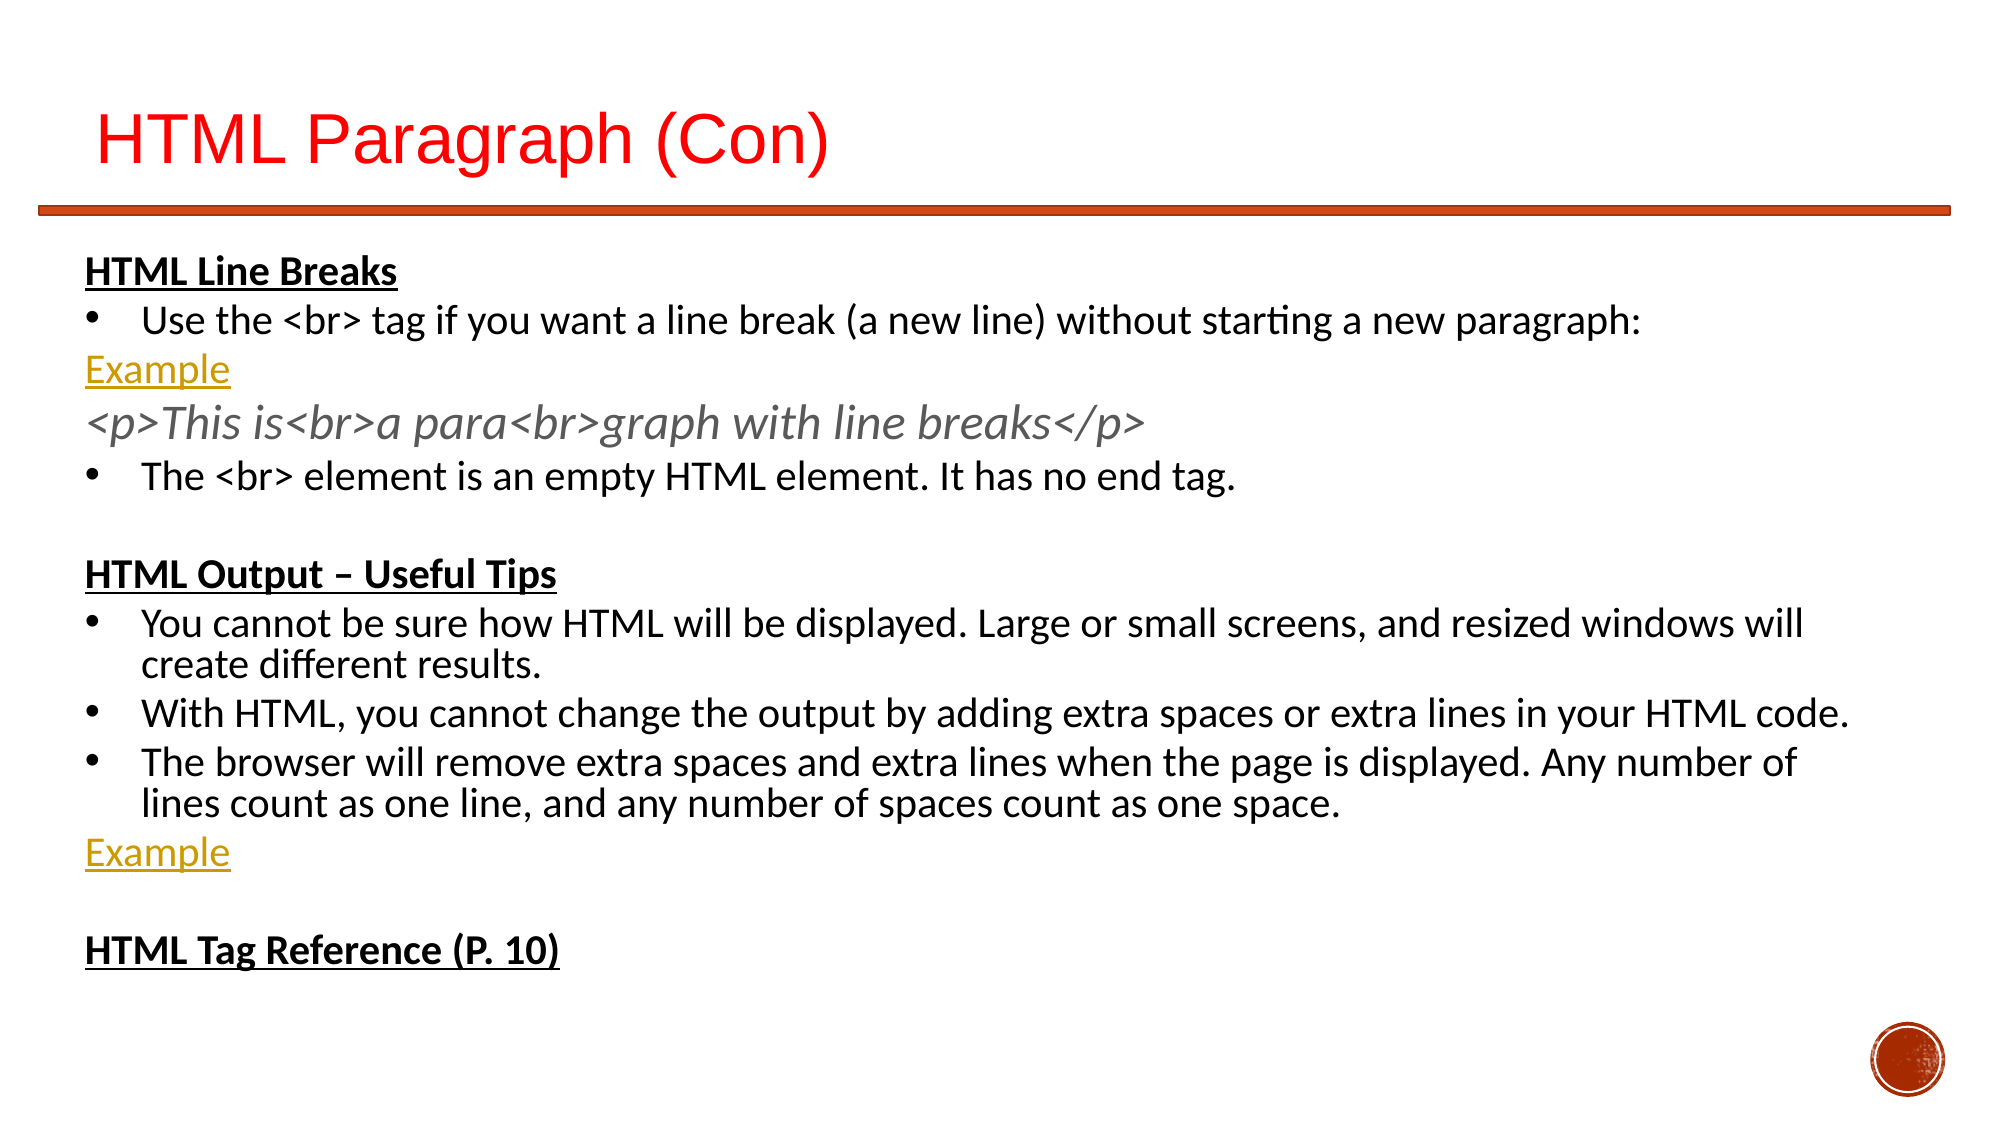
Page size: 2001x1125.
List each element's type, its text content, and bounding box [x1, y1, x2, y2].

title HTML Paragraph (Con) [80, 216, 1885, 224]
text_box [38, 205, 1951, 216]
list HTML Line Breaks Use the <br> tag if you want a line break (a new line) without starting a new paragraph: Example <p>This is<br>a para<br>graph with line breaks</p> The <br> element is an empty HTML element. It has no end tag. HTML Output – Useful Tips You cannot be sure how HTML will be displayed. Large or small screens, and resized windows will create different results. With HTML, you cannot change the output by adding extra spaces or extra lines in your HTML code. The browser will remove extra spaces and extra lines when the page is displayed. Any number of lines count as one line, and any number of spaces count as one space. Example HTML Tag Reference (P. 10) [69, 244, 1878, 1026]
title HTML Paragraph (Con) [80, 57, 1885, 205]
